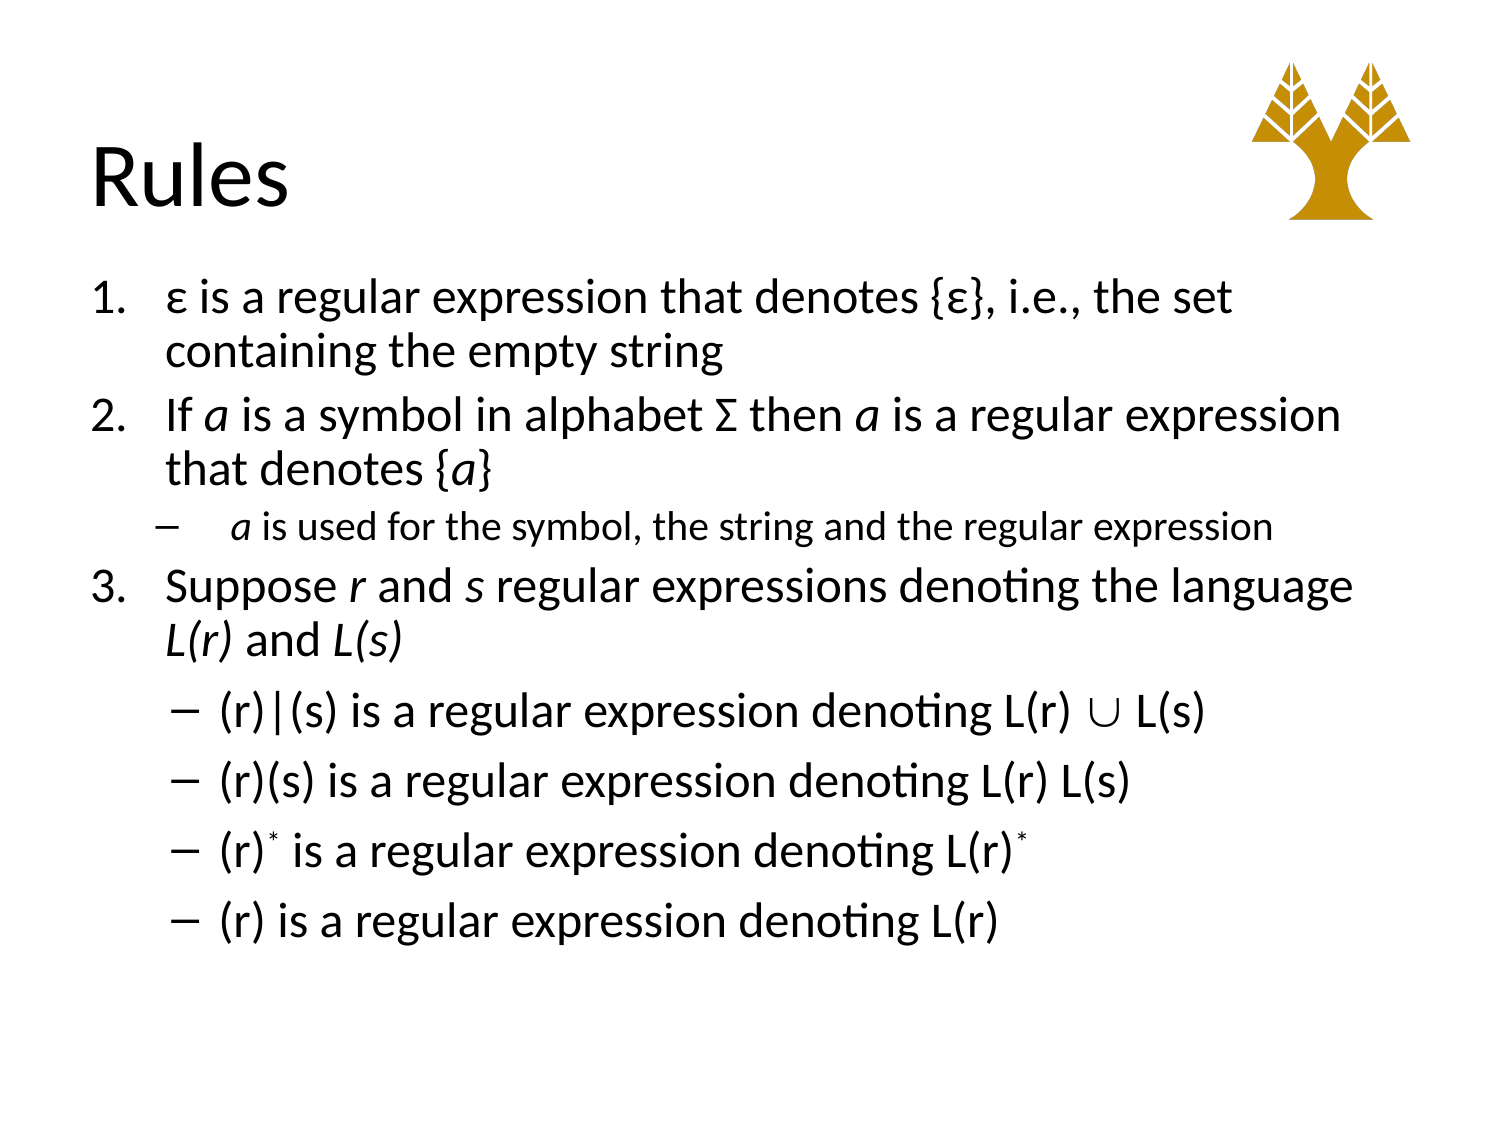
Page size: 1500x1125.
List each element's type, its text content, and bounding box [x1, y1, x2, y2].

title Rules [75, 45, 1425, 233]
list ε is a regular expression that denotes {ε}, i.e., the set containing the empty string If a is a symbol in alphabet Σ then a is a regular expression that denotes {a} a is used for the symbol, the string and the regular expression Suppose r and s regular expressions denoting the language L(r) and L(s) (r)|(s) is a regular expression denoting L(r)  L(s) (r)(s) is a regular expression denoting L(r) L(s) (r)* is a regular expression denoting L(r)* (r) is a regular expression denoting L(r) [75, 262, 1425, 1005]
